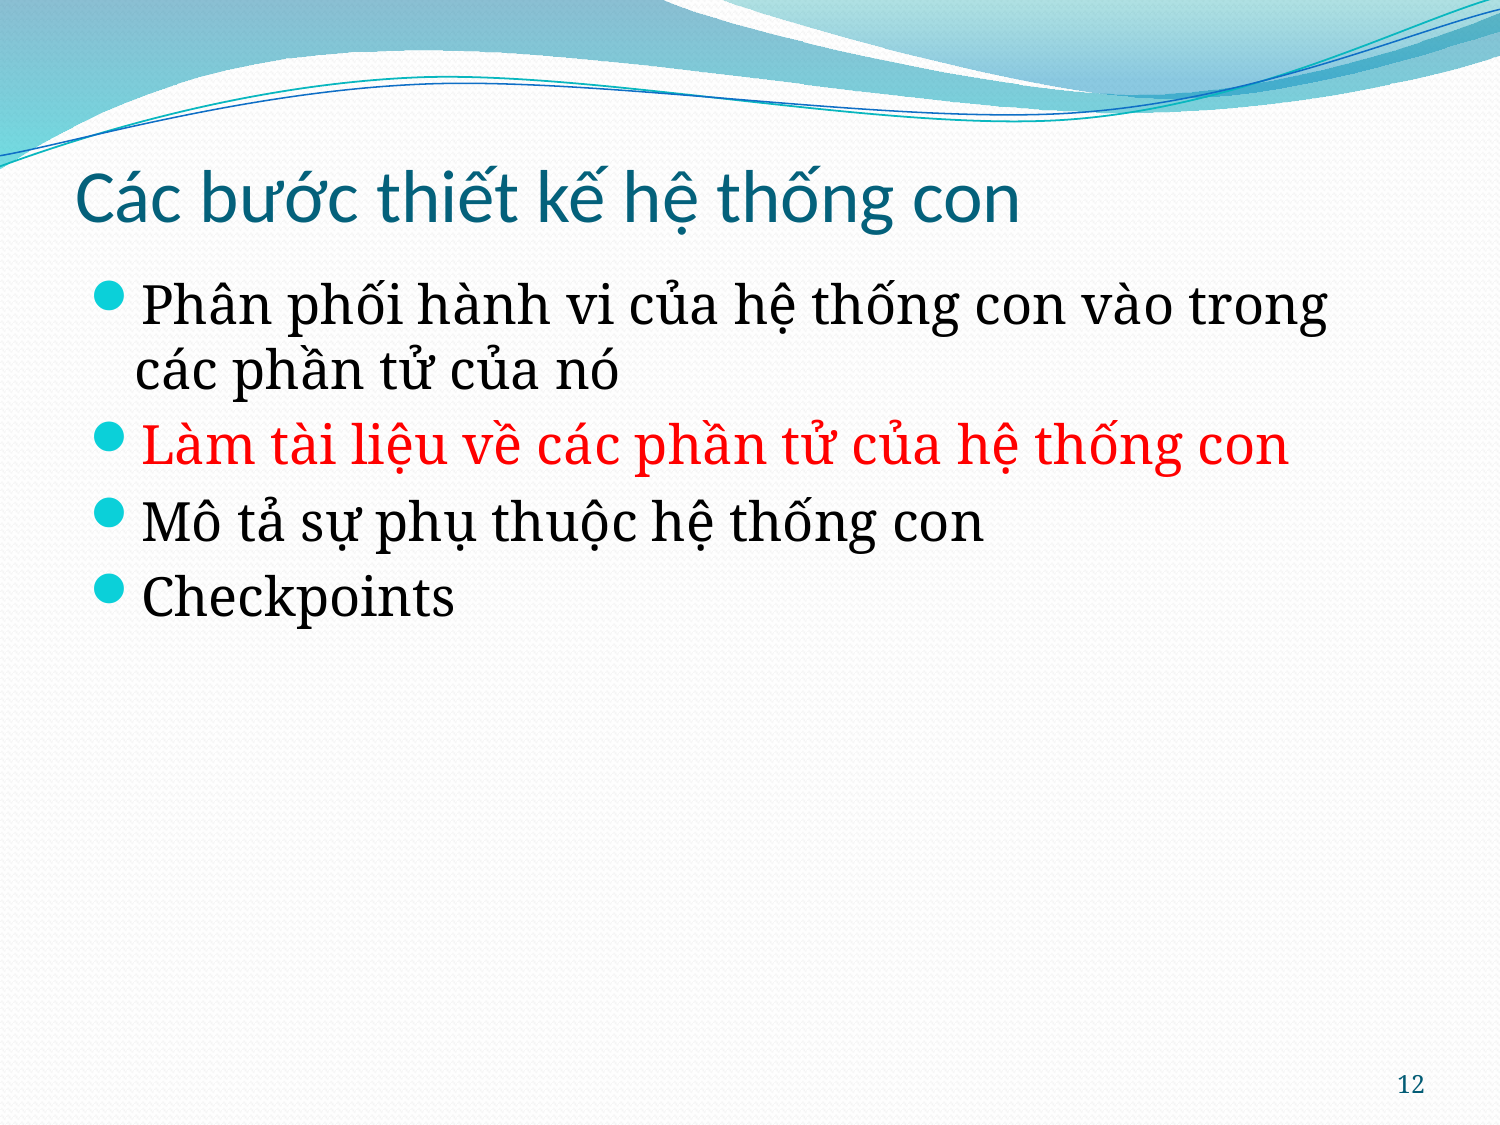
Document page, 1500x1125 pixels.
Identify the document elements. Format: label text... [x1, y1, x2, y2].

slide_number 12 [1299, 1042, 1425, 1103]
title Các bước thiết kế hệ thống con [75, 115, 1425, 238]
text_box Phân phối hành vi của hệ thống con vào trong các phần tử của nó Làm tài liệu về các phần tử của hệ thống con Mô tả sự phụ thuộc hệ thống con Checkpoints [74, 262, 1425, 1005]
